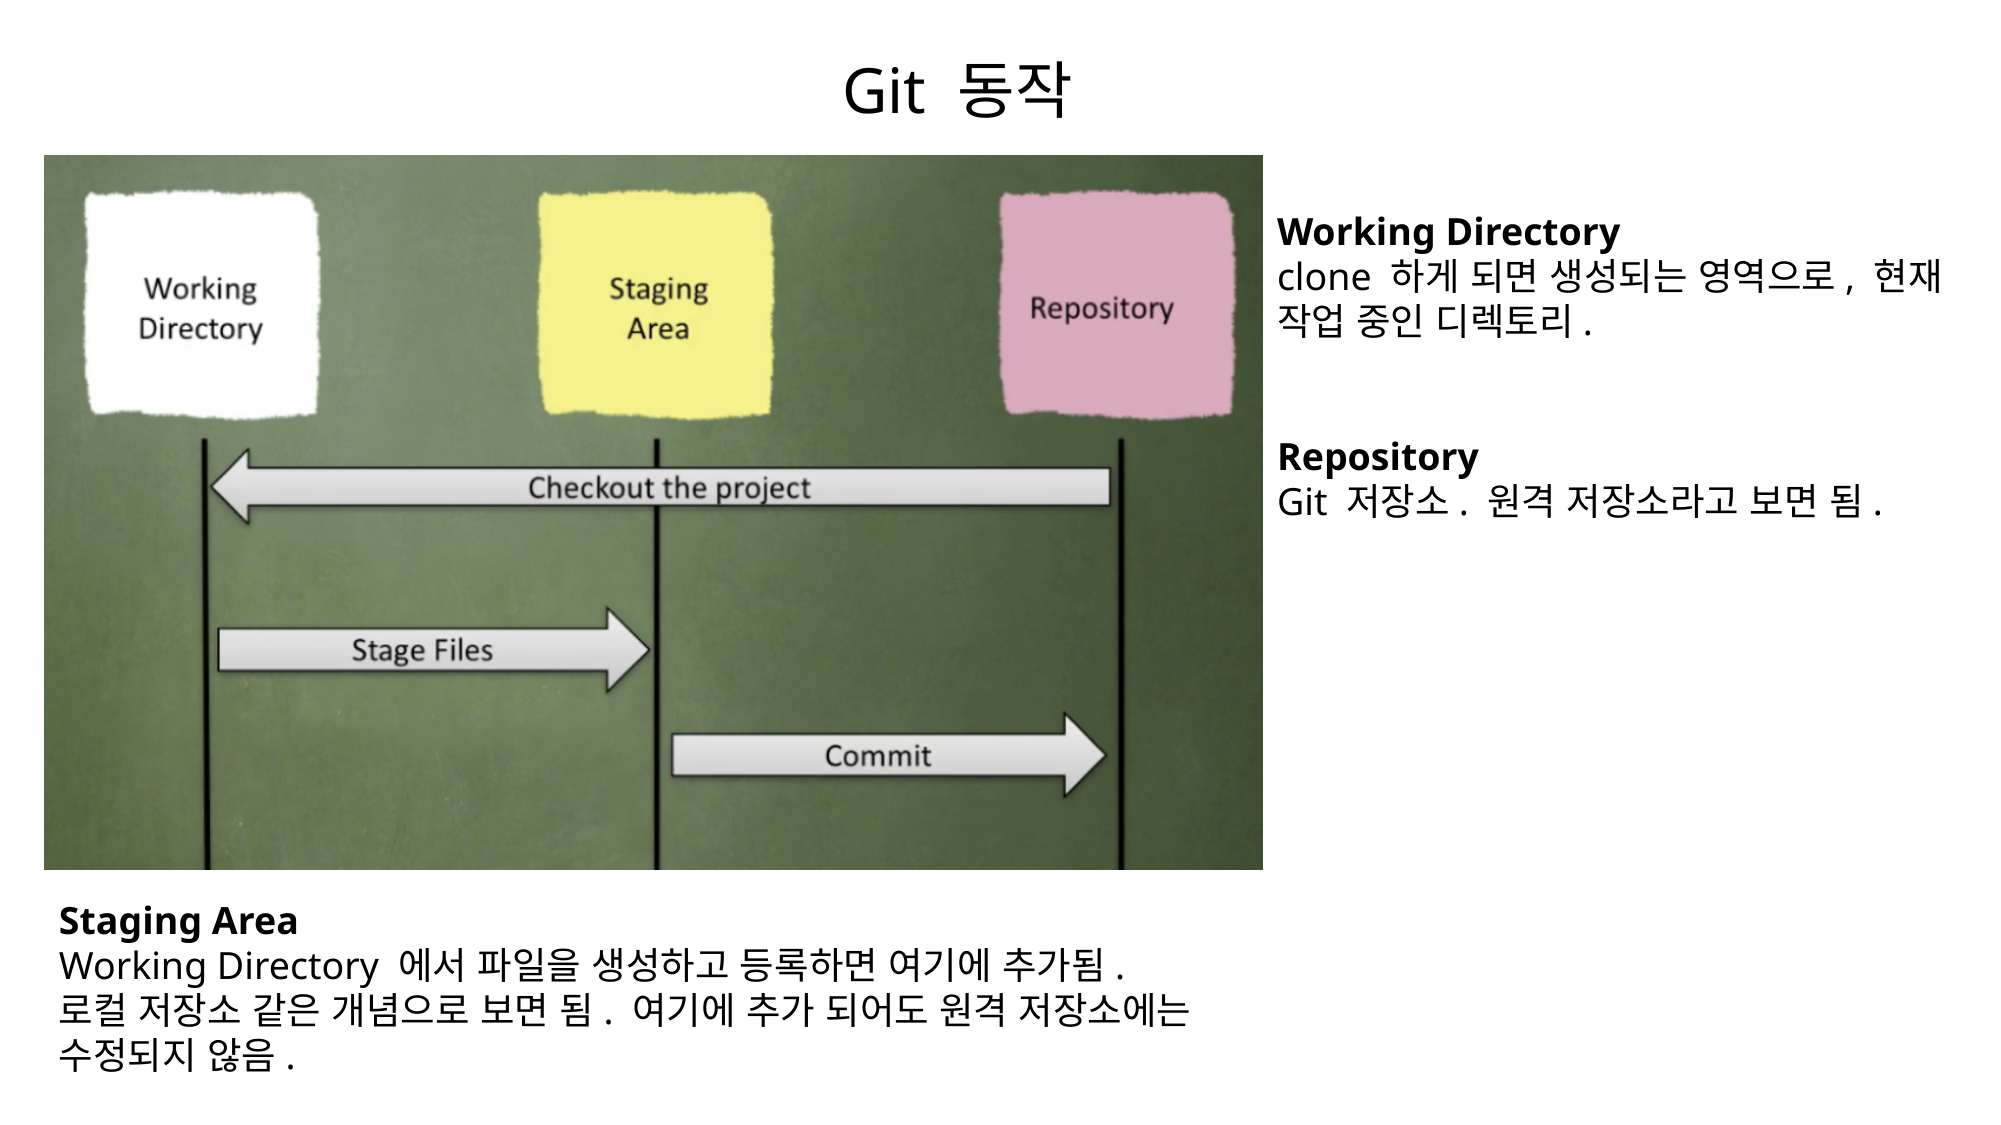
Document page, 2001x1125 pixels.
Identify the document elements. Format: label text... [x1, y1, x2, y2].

text_box Working Directory clone 하게 되면 생성되는 영역으로, 현재 작업 중인 디렉토리. Repository Git 저장소. 원격 저장소라고 보면 됨. [1263, 155, 1988, 531]
title Git 동작 [827, 30, 1173, 155]
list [44, 155, 1263, 870]
text_box Staging Area Working Directory 에서 파일을 생성하고 등록하면 여기에 추가됨. 로컬 저장소 같은 개념으로 보면 됨. 여기에 추가 되어도 원격 저장소에는 수정되지 않음. [44, 889, 1339, 1085]
